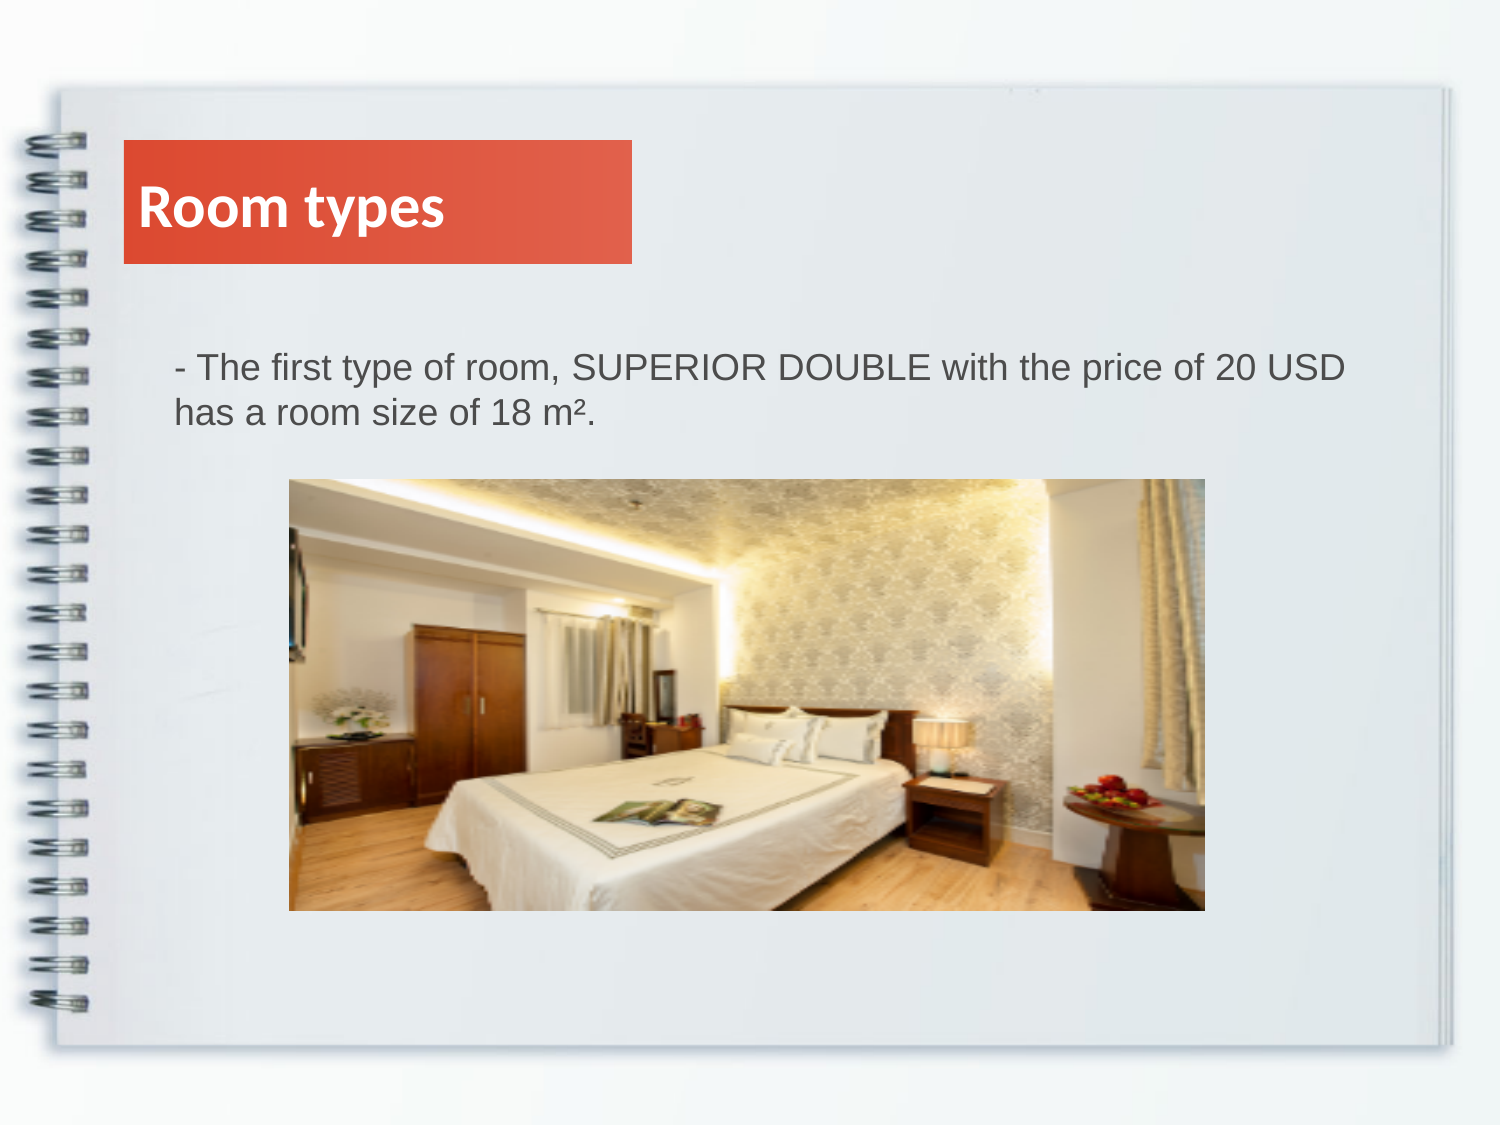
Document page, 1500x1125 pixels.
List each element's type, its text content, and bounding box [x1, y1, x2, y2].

text_box Room types [123, 140, 632, 264]
picture [0, 0, 1500, 1125]
text_box - The first type of room, SUPERIOR DOUBLE with the price of 20 USD has a room size of 18 m². [159, 335, 1412, 440]
